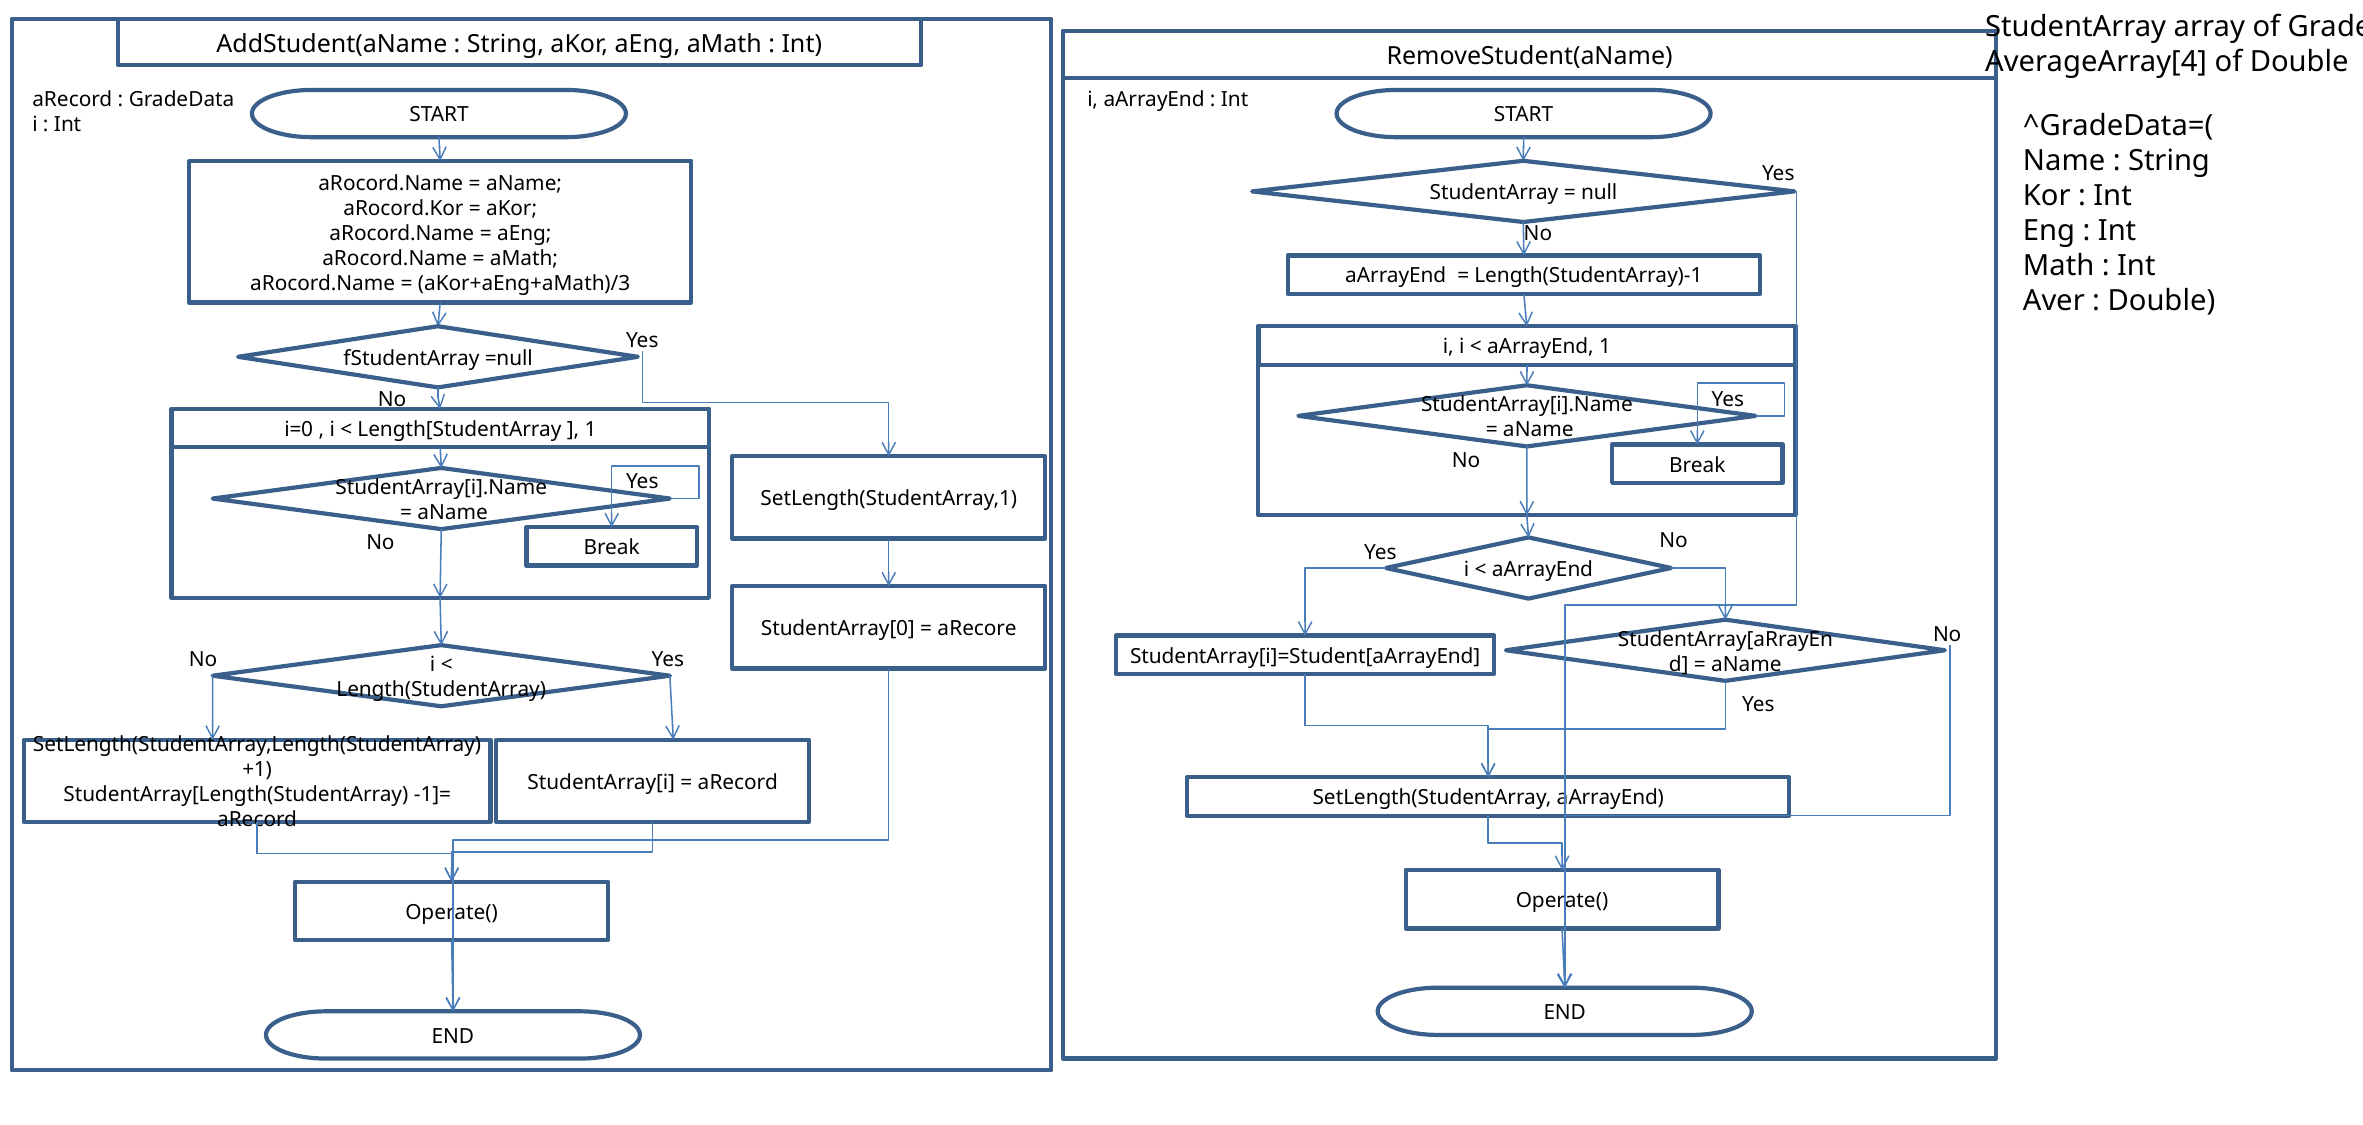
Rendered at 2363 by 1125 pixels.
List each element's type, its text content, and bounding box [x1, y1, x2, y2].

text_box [1564, 191, 1795, 988]
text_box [1304, 567, 1386, 636]
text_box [171, 408, 709, 599]
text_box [1586, 623, 1929, 1010]
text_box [11, 18, 1052, 1071]
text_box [1257, 325, 1559, 516]
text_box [611, 498, 671, 528]
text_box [437, 302, 441, 327]
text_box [499, 621, 843, 1059]
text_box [324, 754, 385, 950]
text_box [1344, 633, 1449, 818]
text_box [1523, 293, 1528, 327]
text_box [1497, 805, 1553, 880]
text_box ^GradeData=( Name : String Kor : Int Eng : Int Math : Int Aver : Double) [2008, 98, 2231, 324]
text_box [428, 396, 450, 400]
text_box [1062, 30, 1997, 1059]
text_box StudentArray array of GradeData AverageArray[4] of Double [1970, 0, 2363, 85]
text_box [713, 280, 819, 528]
